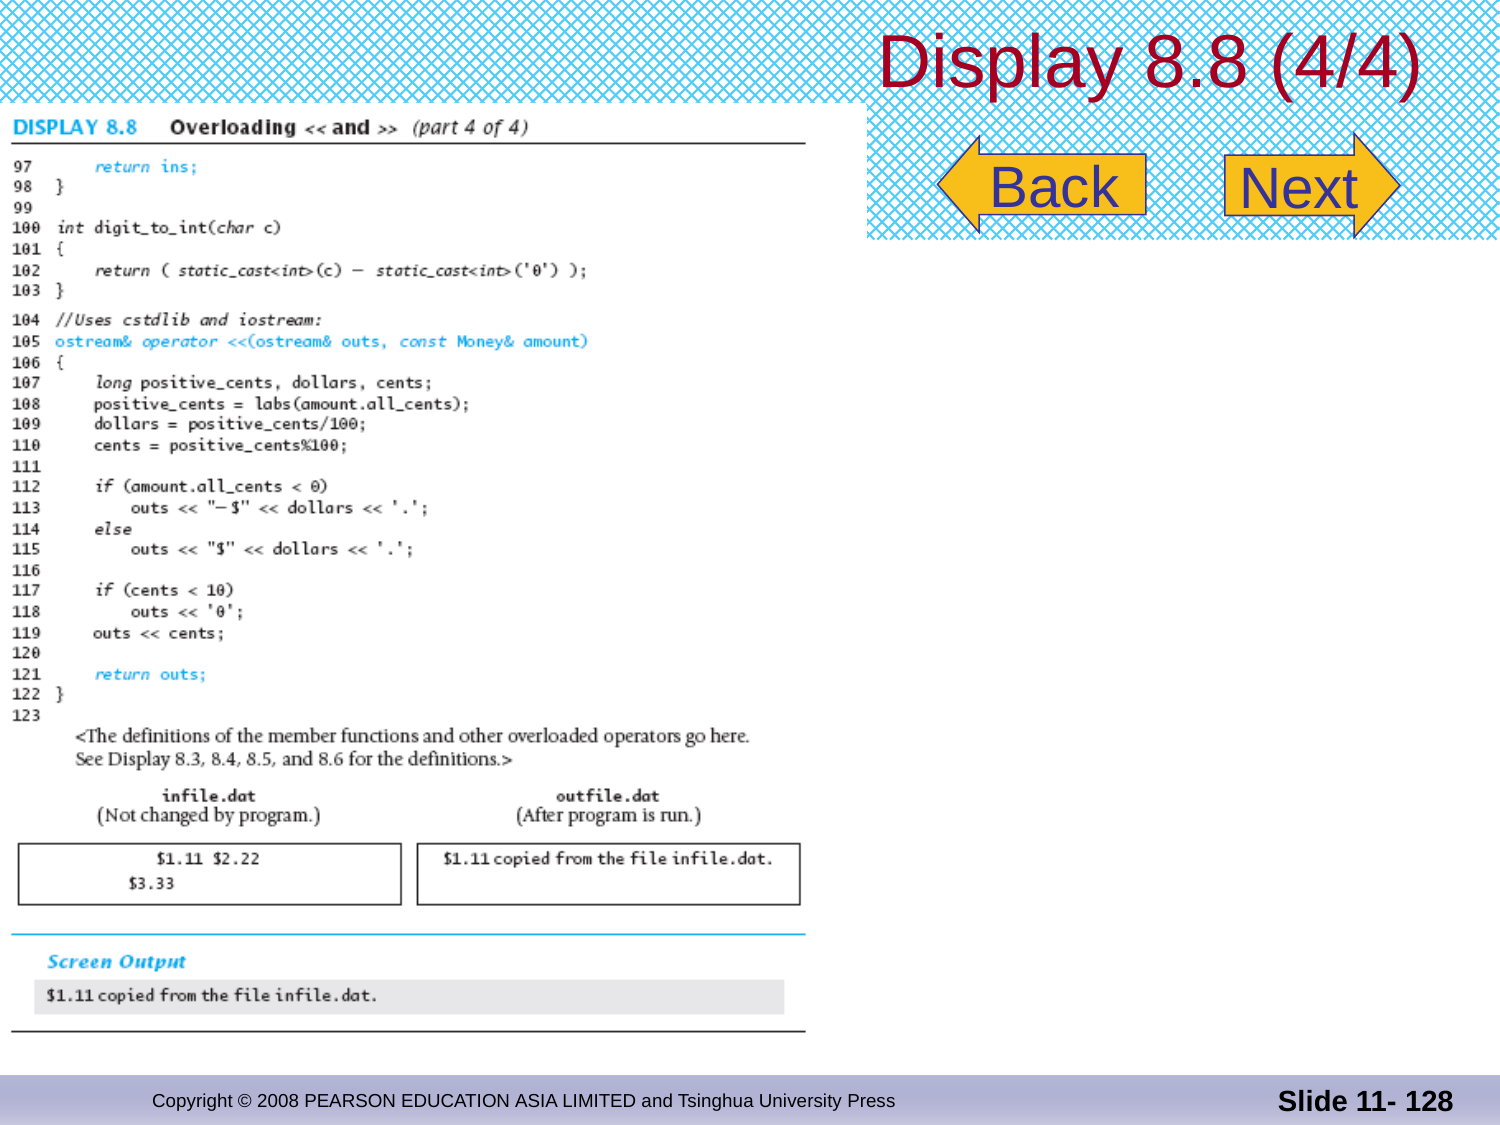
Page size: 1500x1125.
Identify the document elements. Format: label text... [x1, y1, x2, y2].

slide_number Slide 11- 128 [1156, 1050, 1469, 1125]
title Display 8.8 (4/4) [862, 37, 1488, 201]
picture [0, 105, 867, 1069]
text_box Back [951, 201, 1146, 233]
text_box Next [1224, 201, 1387, 238]
